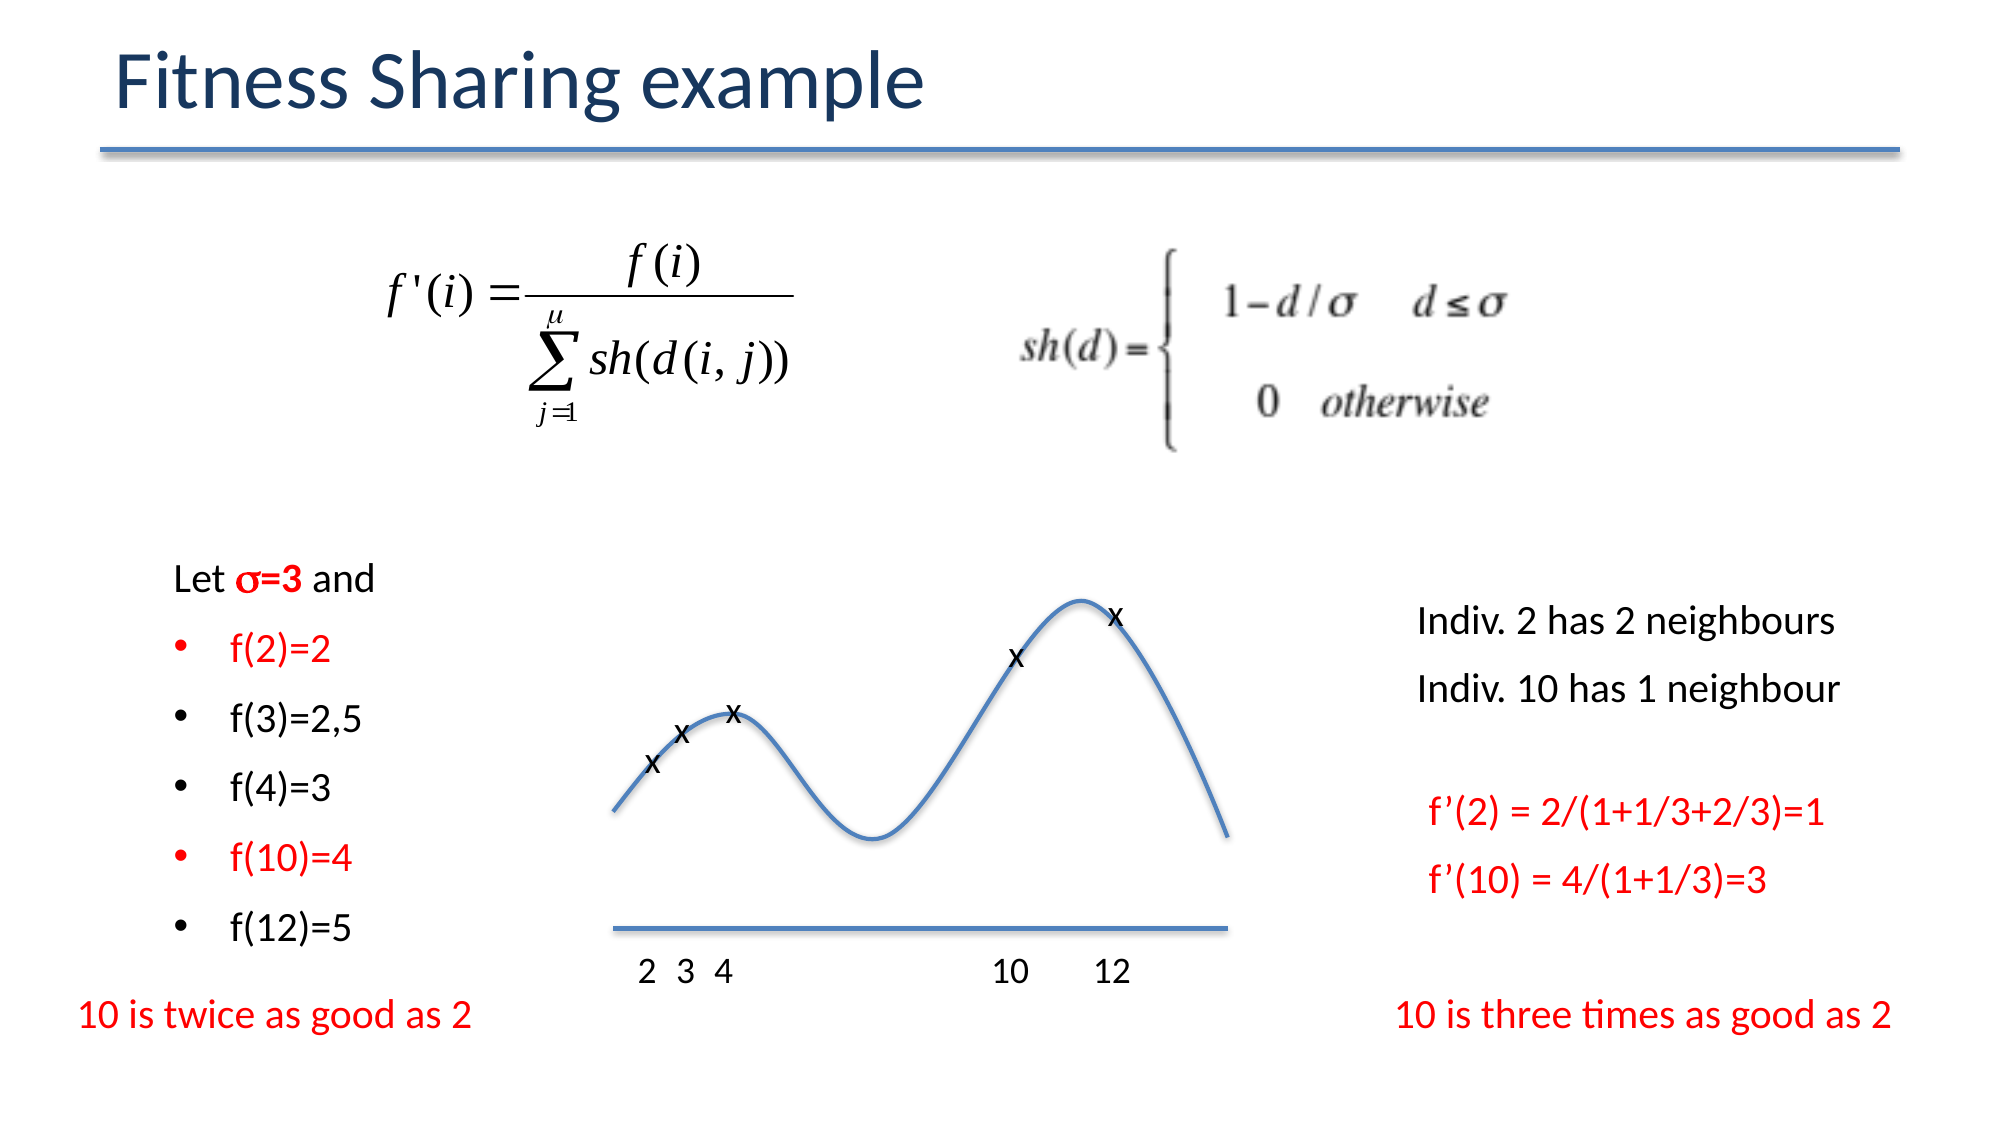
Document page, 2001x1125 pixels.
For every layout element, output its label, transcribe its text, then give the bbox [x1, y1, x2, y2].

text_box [612, 581, 1228, 840]
list Let =3 and f(2)=2 f(3)=2,5 f(4)=3 f(10)=4 f(12)=5 [158, 522, 512, 961]
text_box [369, 230, 802, 438]
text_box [1015, 238, 1571, 454]
title Fitness Sharing example [99, 3, 1900, 147]
text_box 4 [699, 939, 749, 999]
text_box 10 [976, 939, 1052, 999]
text_box 3 [661, 939, 699, 999]
text_box 10 is three times as good as 2 [1378, 969, 1923, 1030]
text_box 10 is twice as good as 2 [61, 969, 512, 1030]
text_box f’(2) = 2/(1+1/3+2/3)=1 f’(10) = 4/(1+1/3)=3 [1413, 765, 1864, 936]
text_box 2 [622, 939, 661, 999]
text_box Indiv. 2 has 2 neighbours Indiv. 10 has 1 neighbour [1401, 575, 1900, 746]
text_box 12 [1078, 939, 1154, 999]
